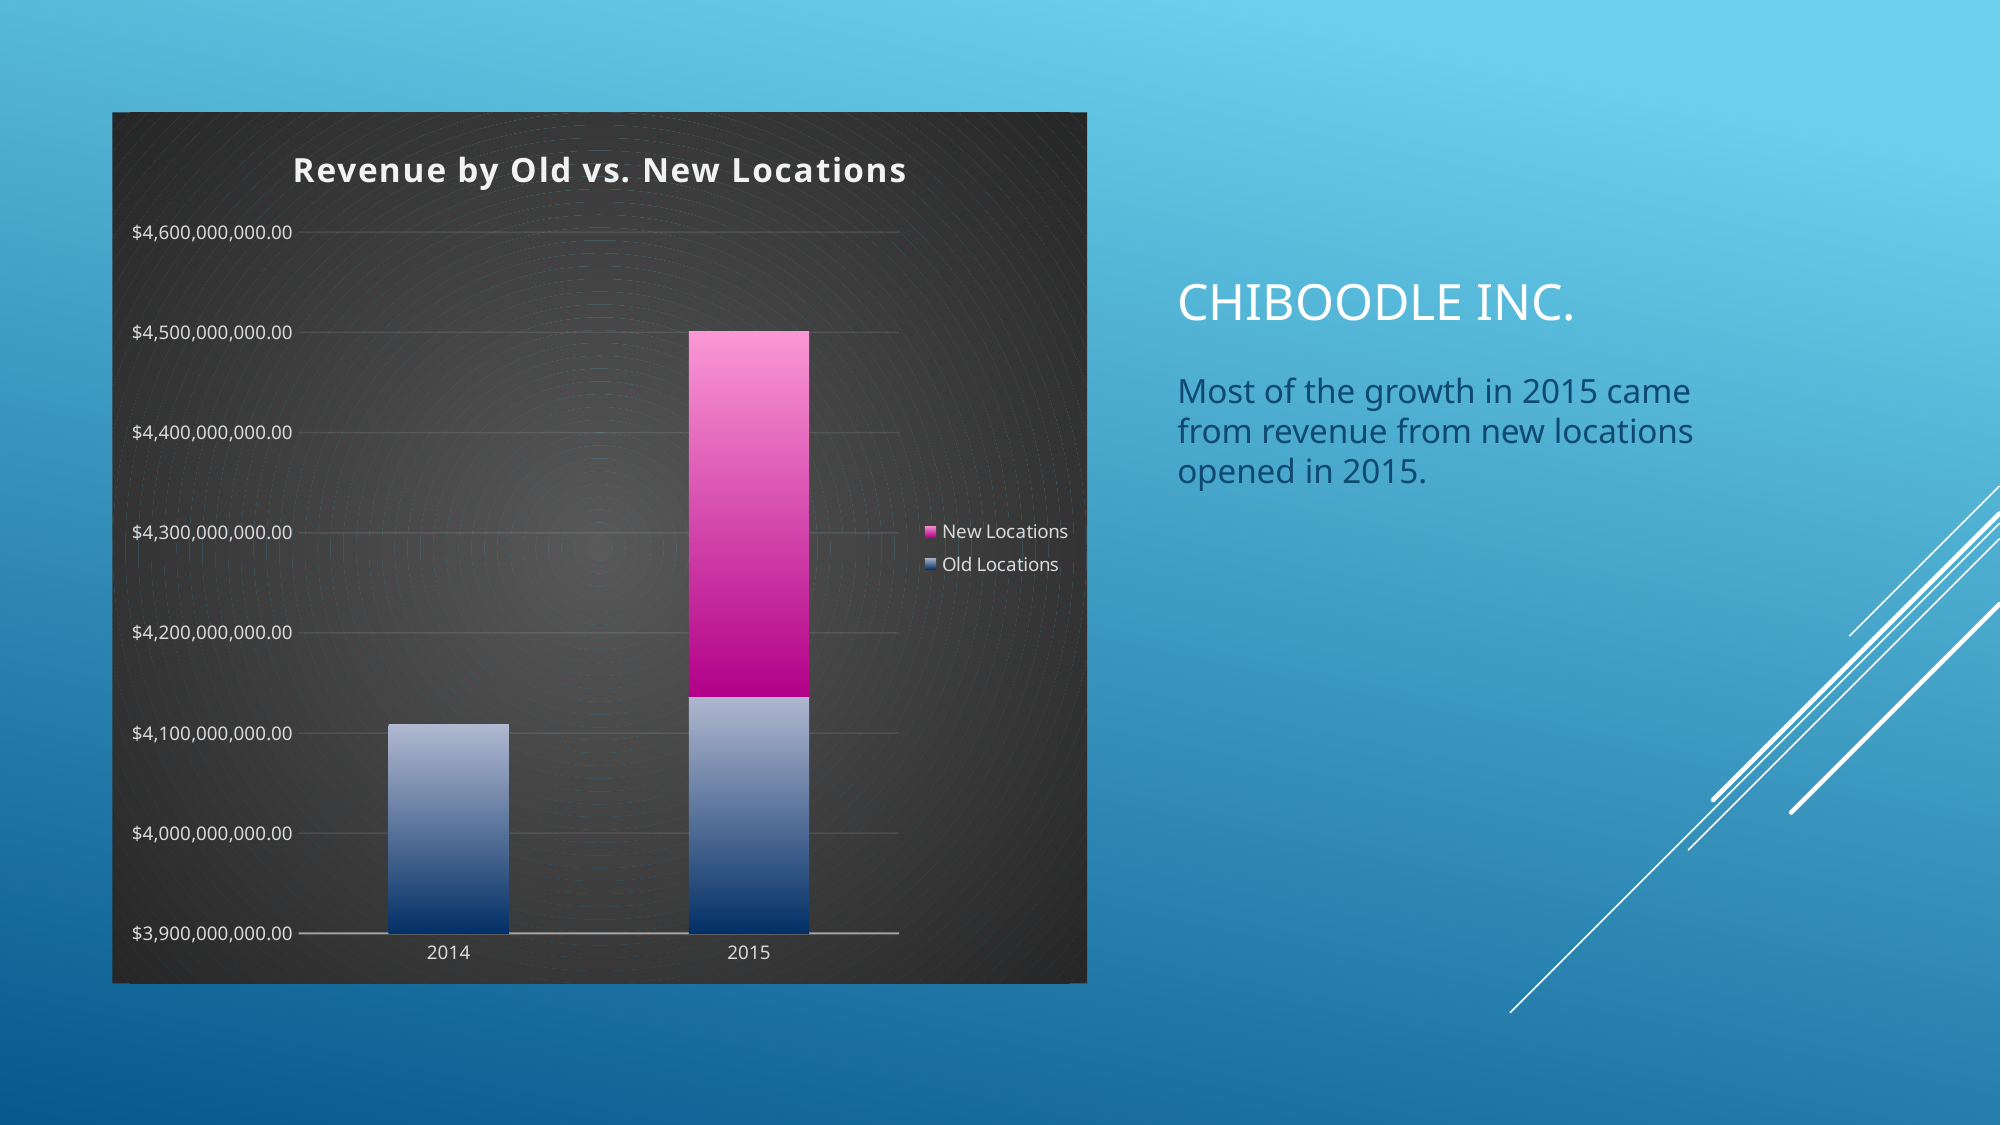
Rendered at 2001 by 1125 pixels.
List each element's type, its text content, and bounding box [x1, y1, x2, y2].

chart [111, 112, 1088, 984]
title Chiboodle Inc. [1162, 112, 1763, 338]
list Most of the growth in 2015 came from revenue from new locations opened in 2015. [1162, 362, 1763, 706]
